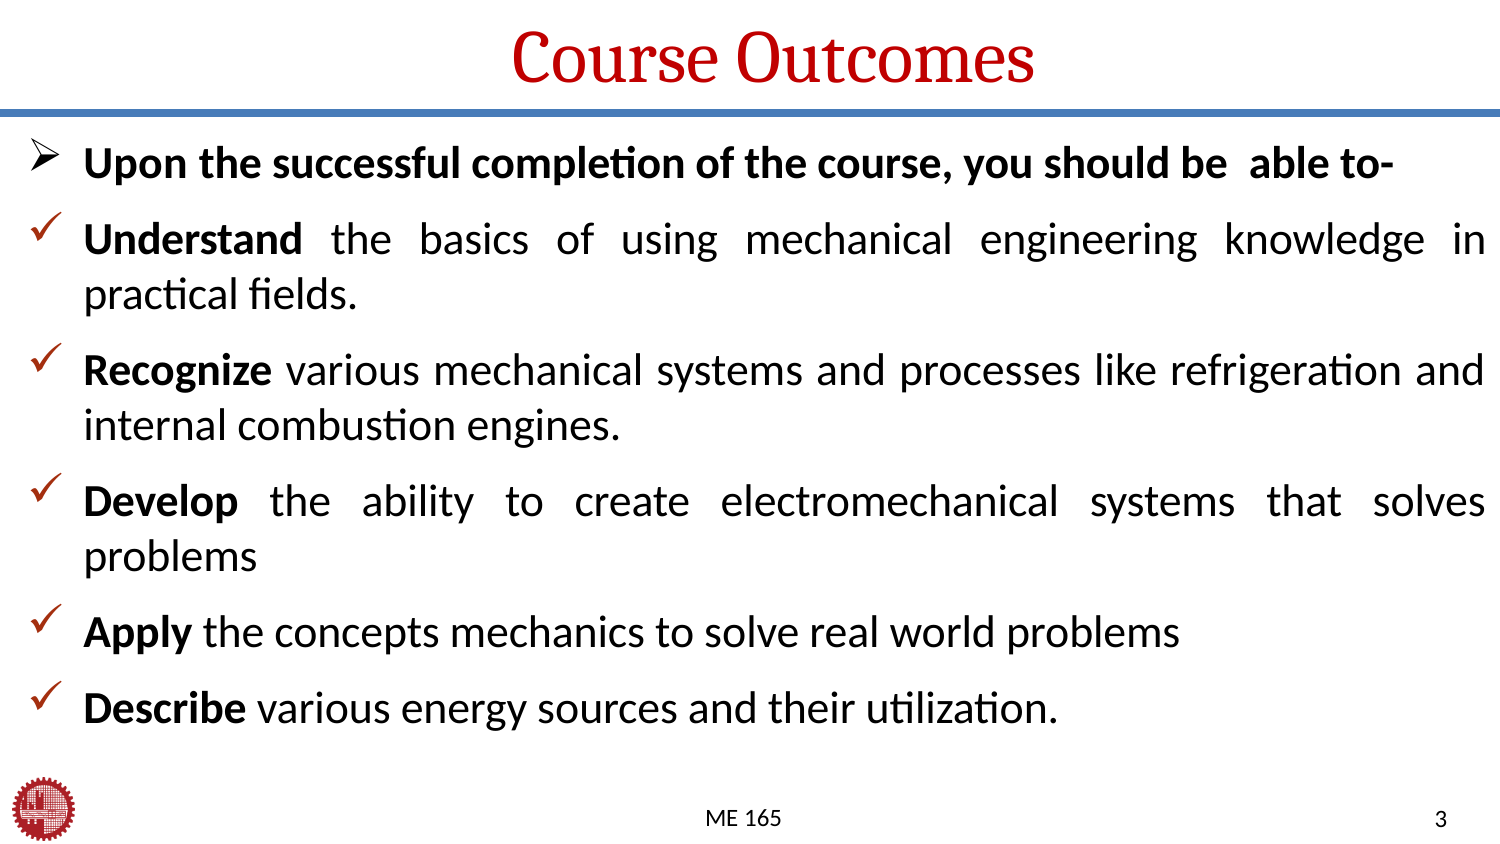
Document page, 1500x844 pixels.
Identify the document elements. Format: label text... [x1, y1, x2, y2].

slide_number 3 [1428, 806, 1469, 844]
title Course Outcomes [0, 5, 1500, 149]
text_box Upon the successful completion of the course, you should be able to- Understand the basics of using mechanical engineering knowledge in practical fields. Recognize various mechanical systems and processes like refrigeration and internal combustion engines. Develop the ability to create electromechanical systems that solves problems Apply the concepts mechanics to solve real world problems Describe various energy sources and their utilization. [24, 130, 1488, 733]
picture [12, 777, 75, 841]
footer ME 165 [702, 805, 785, 844]
